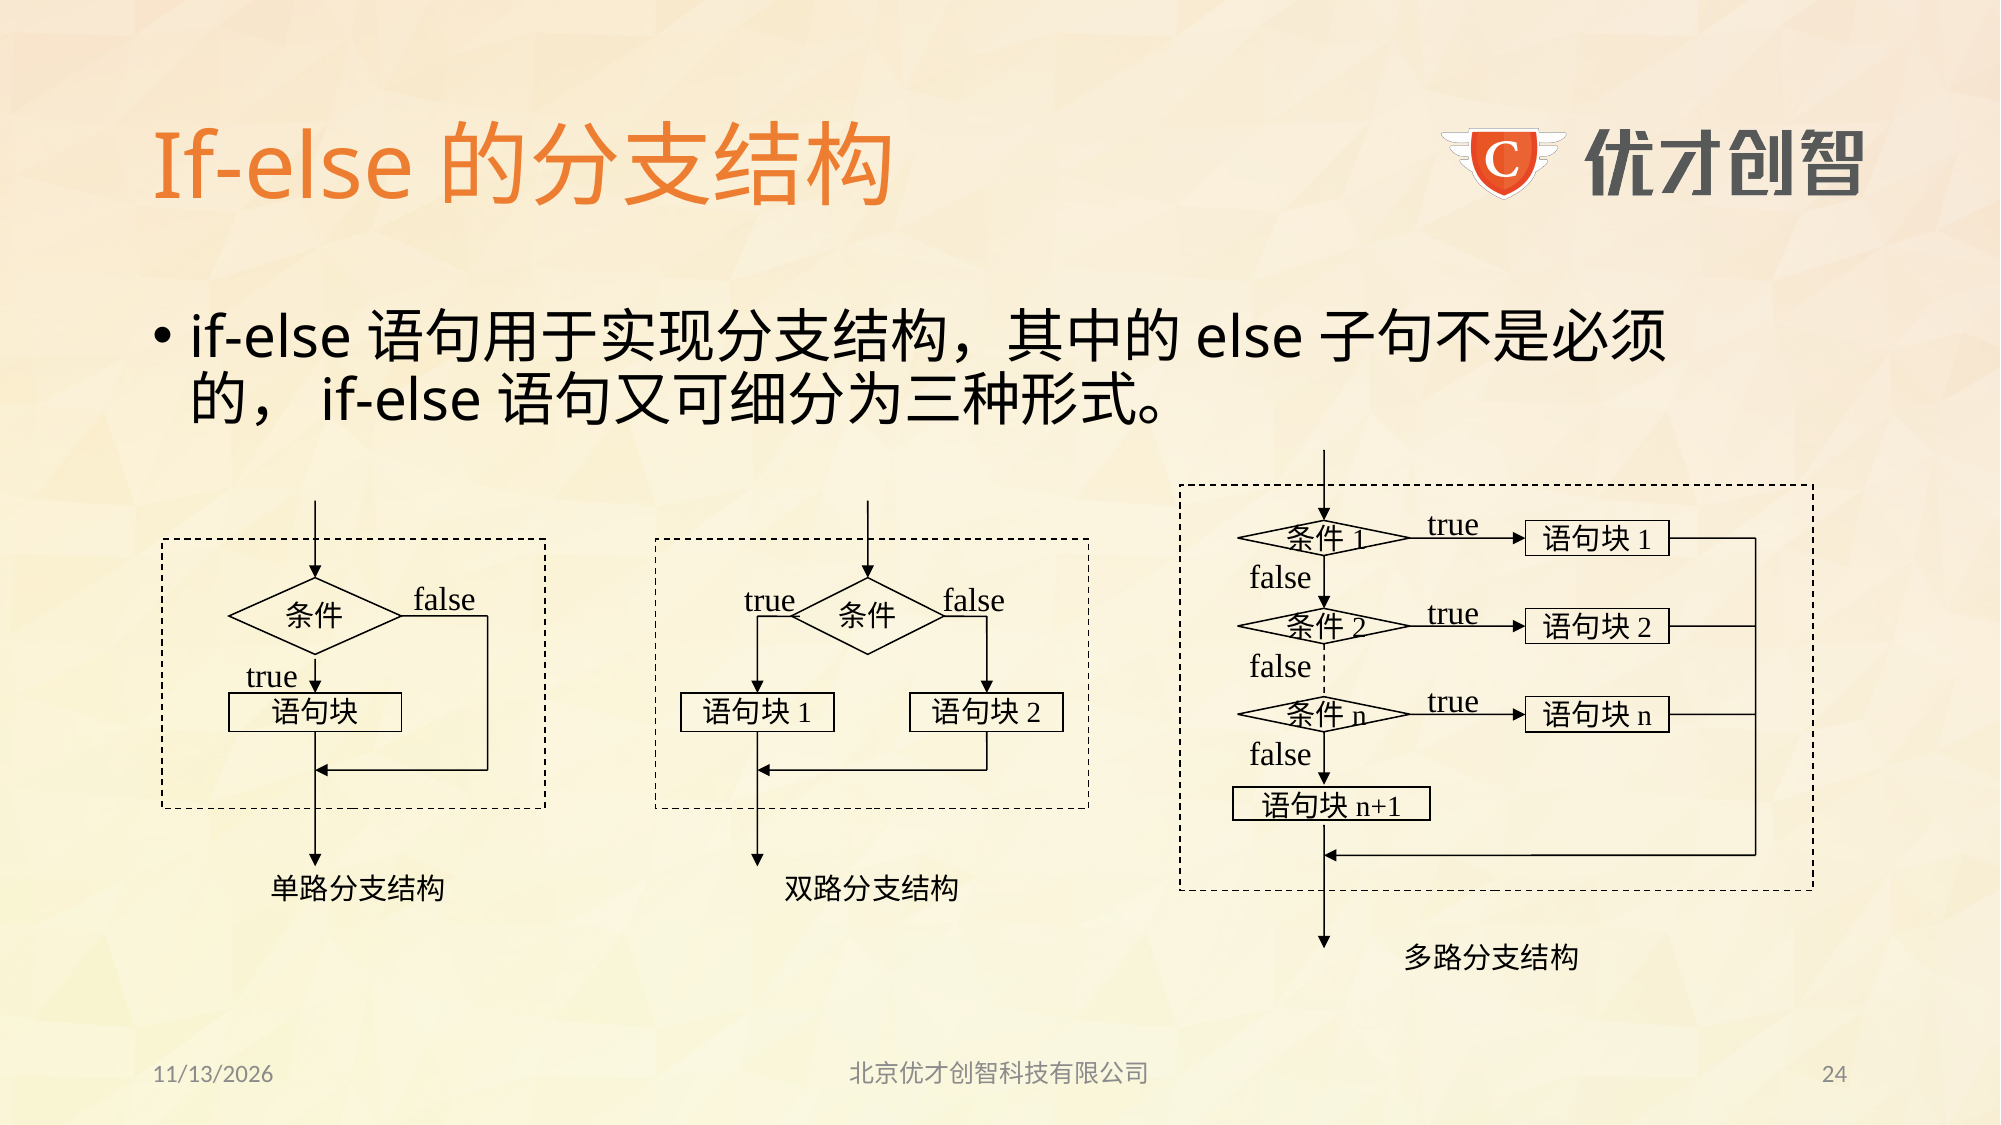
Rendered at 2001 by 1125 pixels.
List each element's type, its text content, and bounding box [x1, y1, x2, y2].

title If-else的分支结构 [137, 59, 1441, 278]
picture [1441, 128, 1863, 200]
footer 北京优才创智科技有限公司 [662, 1042, 1338, 1103]
list if-else语句用于实现分支结构，其中的else子句不是必须的，if-else语句又可细分为三种形式。 [137, 299, 1863, 1014]
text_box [1179, 449, 1814, 975]
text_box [161, 500, 546, 910]
slide_number 23 [1412, 1042, 1863, 1103]
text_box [655, 500, 1089, 910]
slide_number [137, 1042, 588, 1103]
